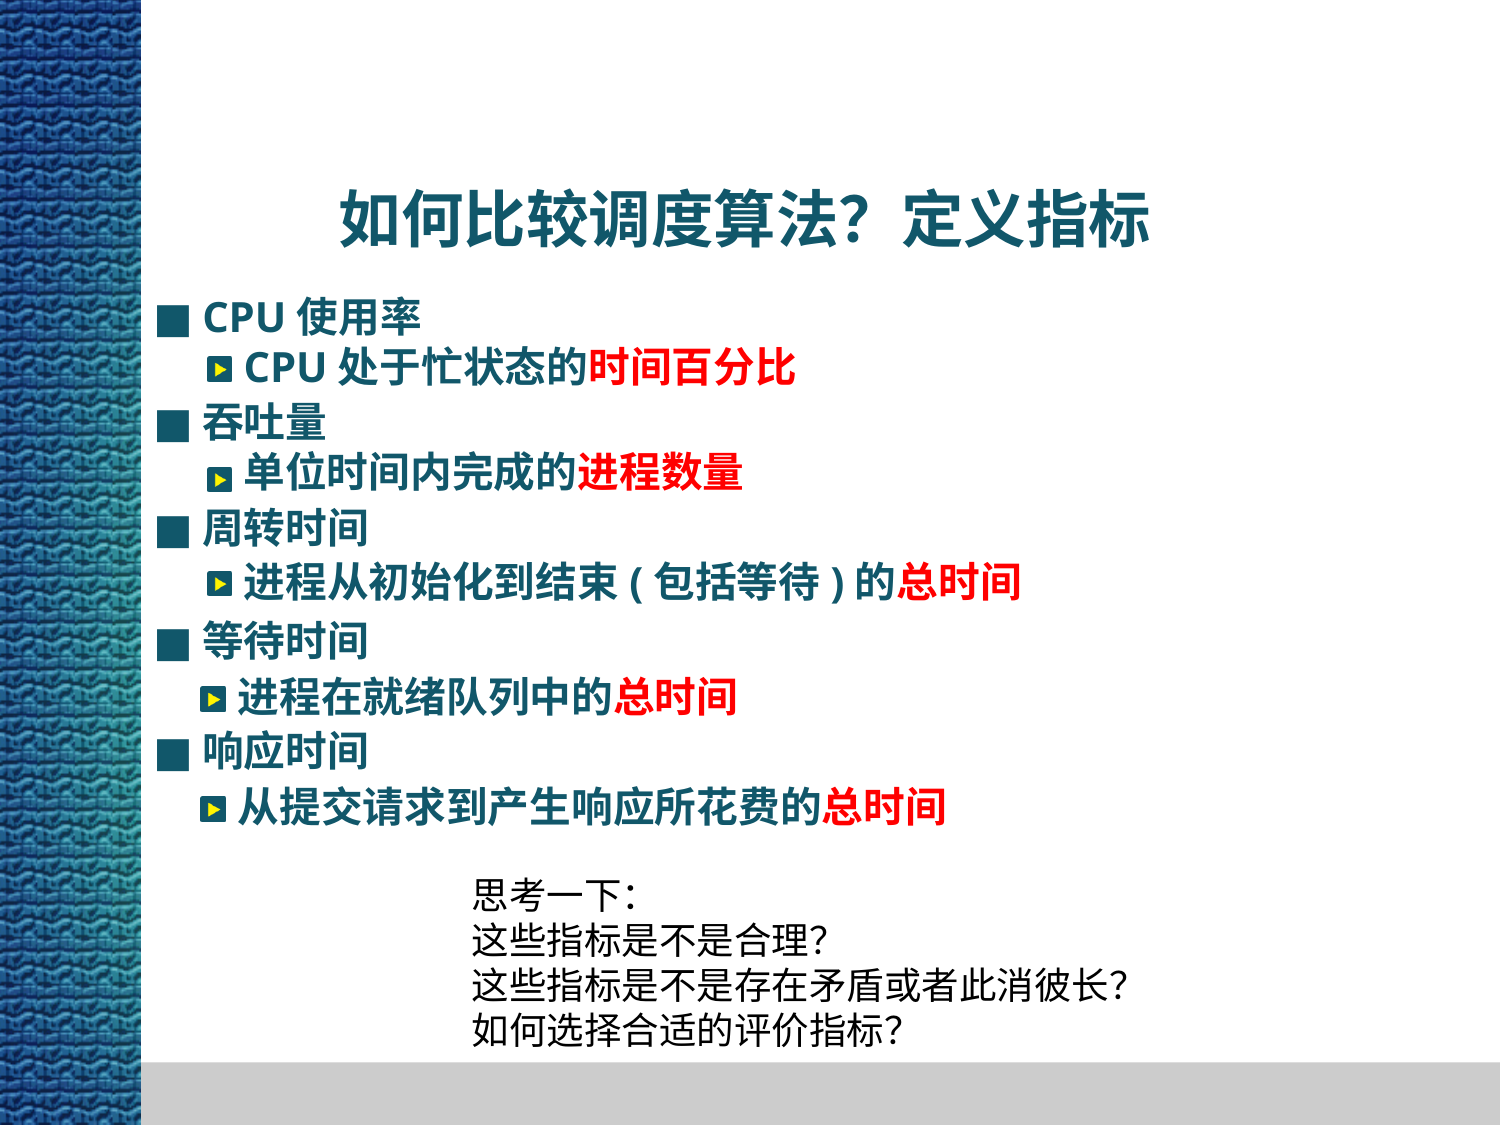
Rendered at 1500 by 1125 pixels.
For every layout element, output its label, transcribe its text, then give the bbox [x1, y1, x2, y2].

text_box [138, 493, 1102, 659]
text_box 思考一下： 这些指标是不是合理？ 这些指标是不是存在矛盾或者此消彼长？ 如何选择合适的评价指标？ [456, 864, 1308, 1059]
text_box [138, 408, 809, 506]
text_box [138, 282, 915, 401]
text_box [138, 716, 1102, 882]
picture [0, 0, 141, 1125]
text_box 如何比较调度算法？定义指标 [70, 172, 1421, 256]
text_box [138, 606, 786, 716]
